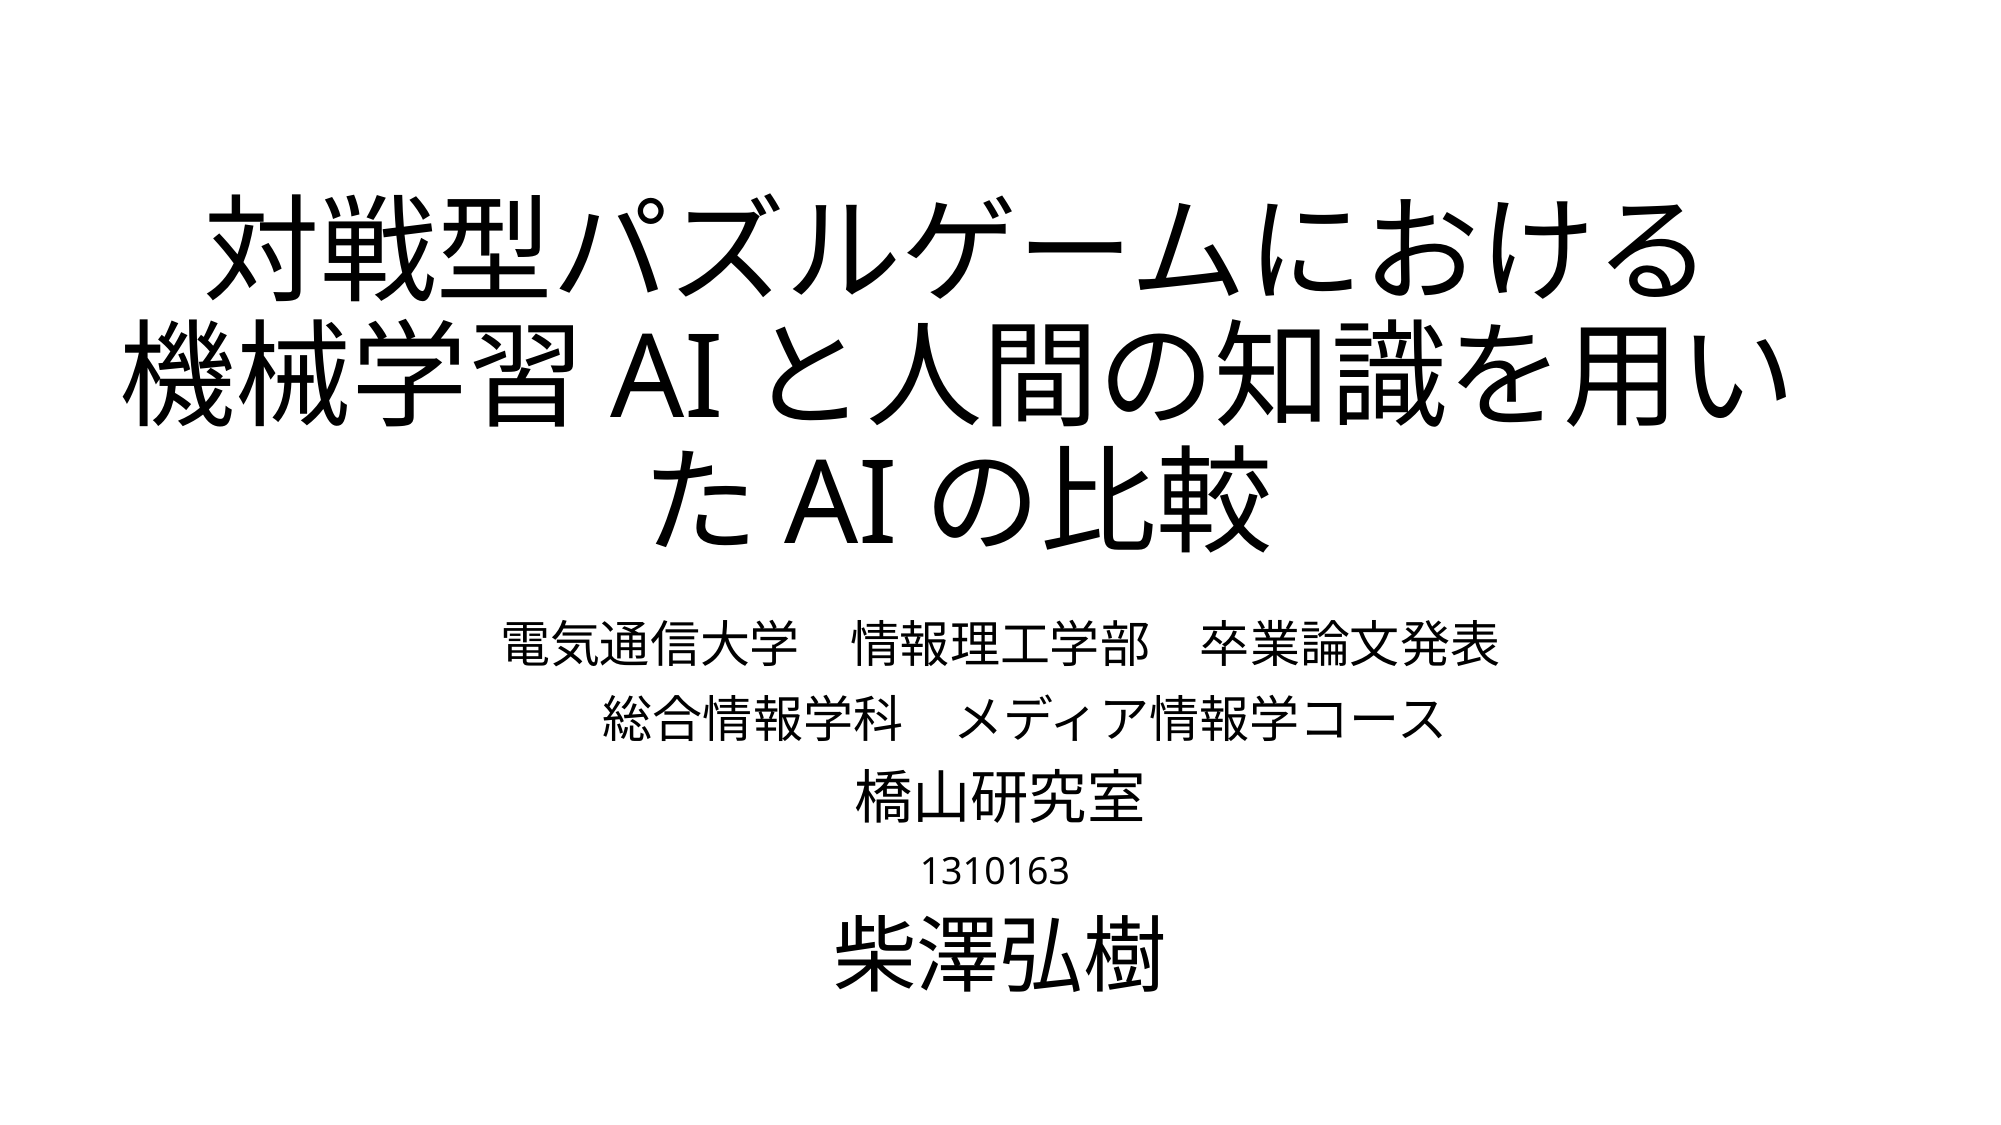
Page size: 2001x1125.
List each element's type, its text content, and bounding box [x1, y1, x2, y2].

title 対戦型パズルゲームにおける 機械学習AIと人間の知識を用いたAIの比較 [51, 184, 1864, 576]
subtitle 電気通信大学 情報理工学部 卒業論文発表 総合情報学科 メディア情報学コース 橋山研究室 1310163 柴澤弘樹 [249, 611, 1750, 1044]
